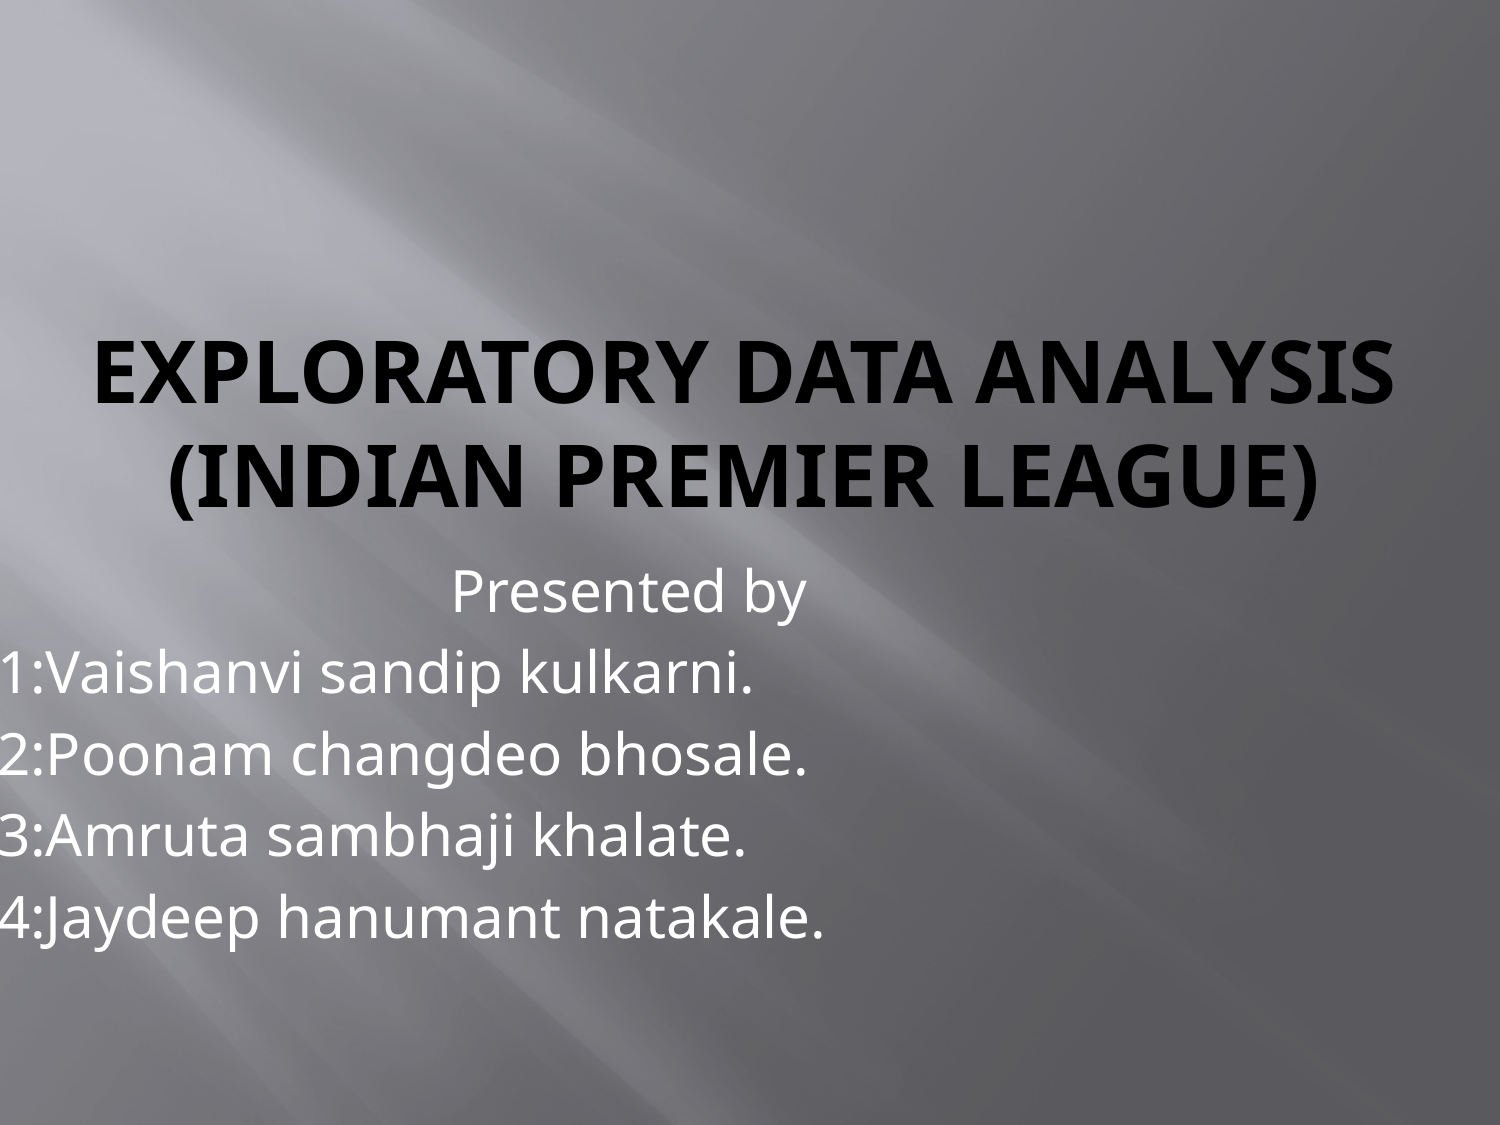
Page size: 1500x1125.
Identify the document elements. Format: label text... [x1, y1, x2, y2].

title exploratory data analysis (indian premier league) [69, 224, 1420, 525]
subtitle Presented by 1:Vaishanvi sandip kulkarni. 2:Poonam changdeo bhosale. 3:Amruta sambhaji khalate. 4:Jaydeep hanumant natakale. [0, 546, 1275, 1125]
